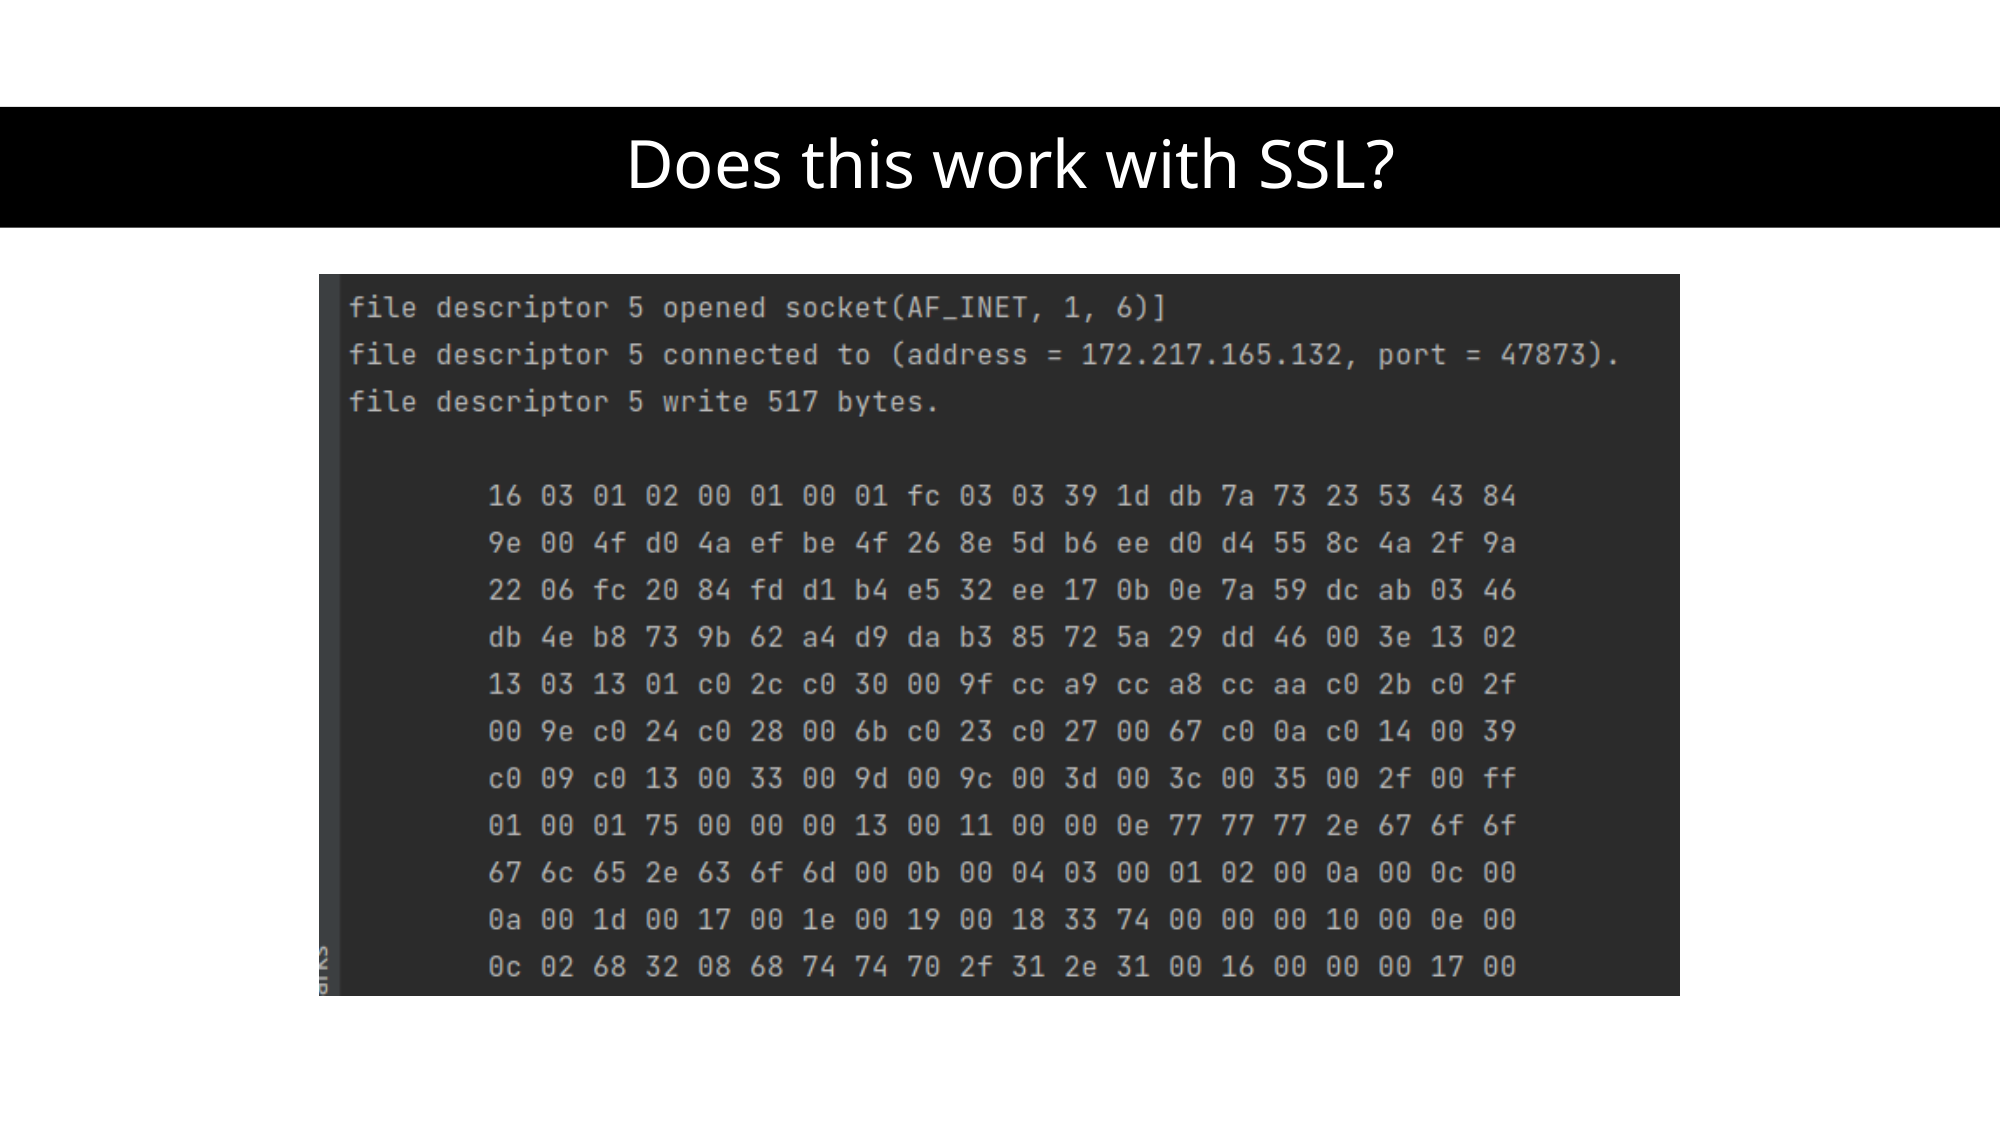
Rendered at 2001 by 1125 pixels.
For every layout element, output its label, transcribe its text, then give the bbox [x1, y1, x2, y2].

title Does this work with SSL? [91, 105, 1931, 228]
picture [319, 274, 1680, 996]
text_box [0, 106, 2000, 229]
